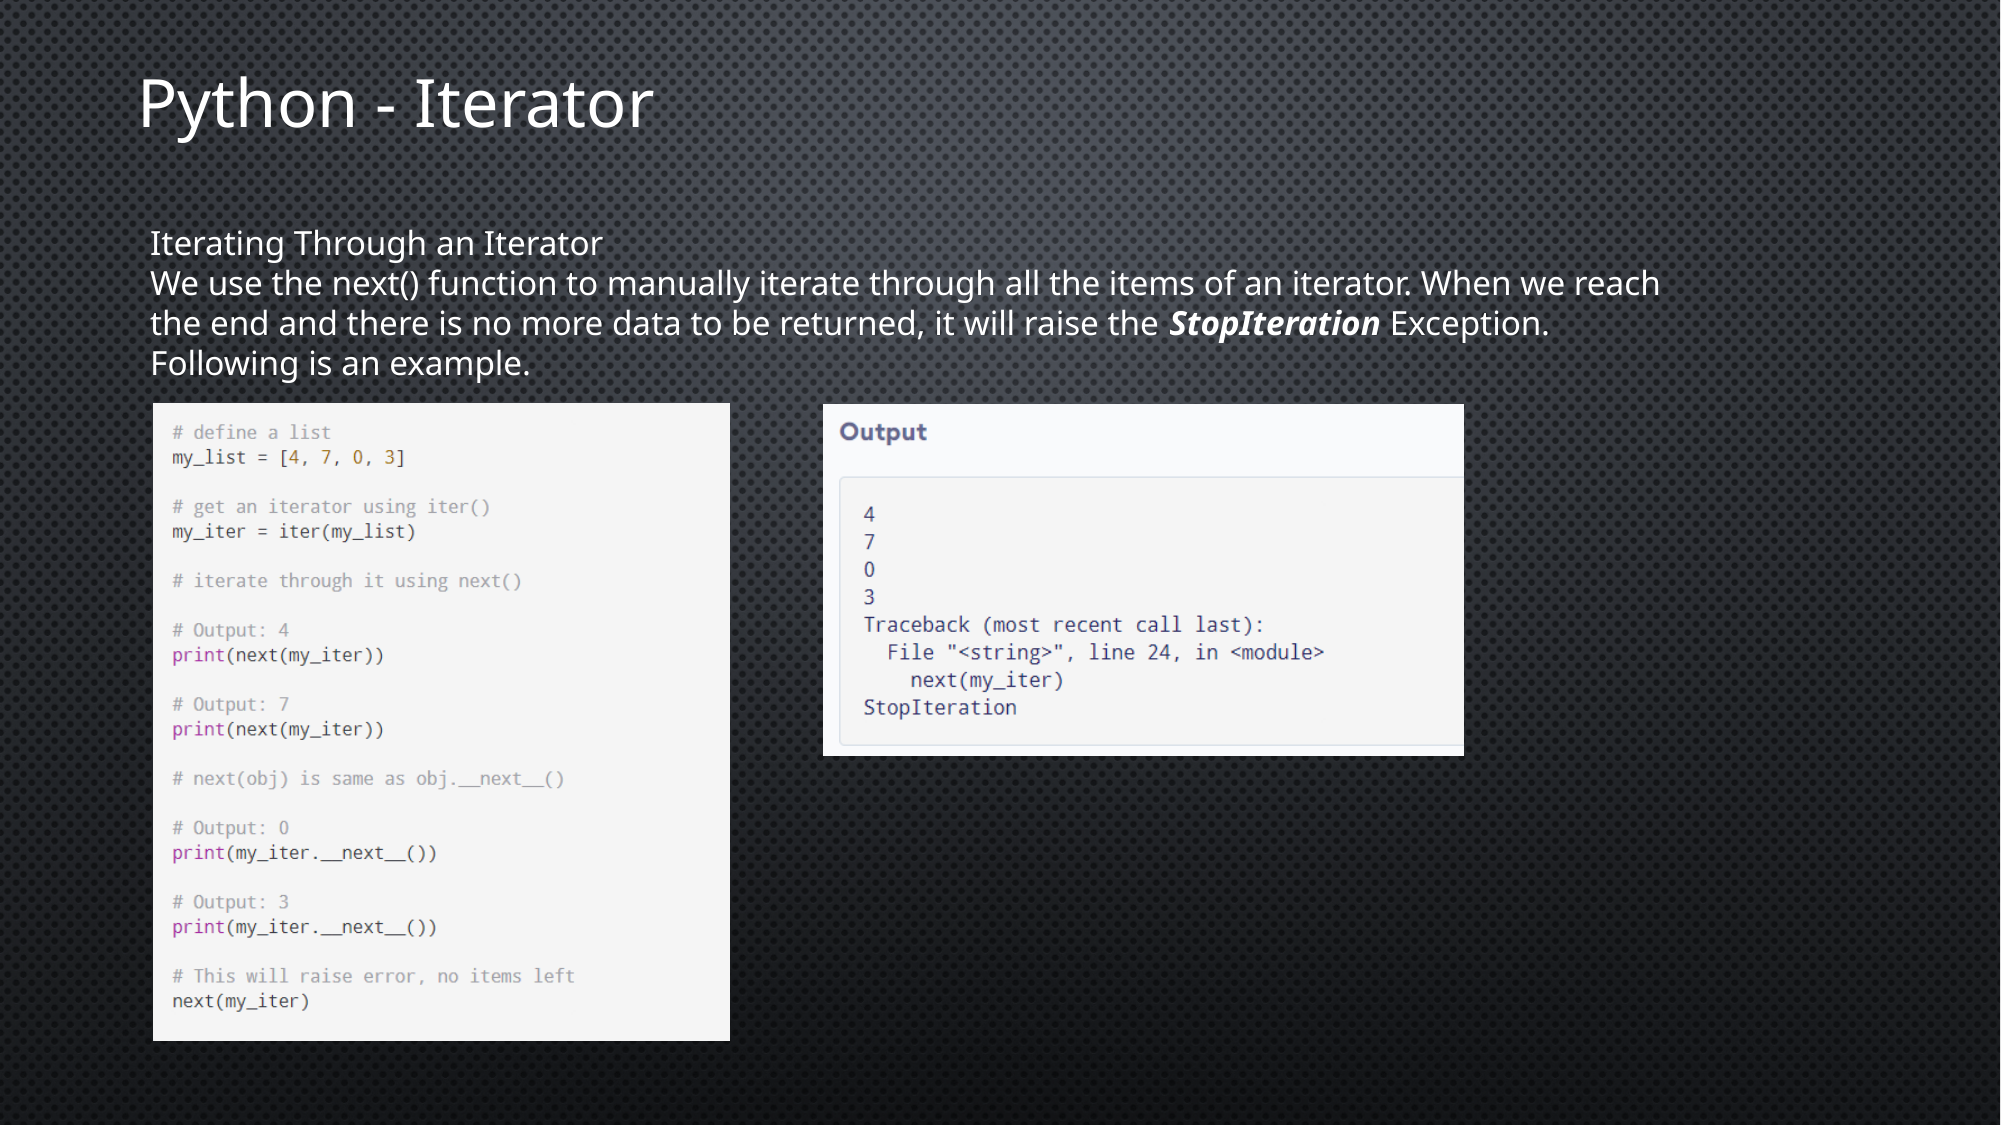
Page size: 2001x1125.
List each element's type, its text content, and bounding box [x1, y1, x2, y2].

text_box Python - Iterator [135, 58, 1811, 141]
picture [823, 404, 1464, 757]
text_box [474, 99, 1880, 138]
text_box Iterating Through an Iterator We use the next() function to manually iterate through all the items of an iterator. When we reach the end and there is no more data to be returned, it will raise the StopIteration Exception. Following is an example. [135, 214, 1705, 390]
picture [152, 403, 731, 1042]
